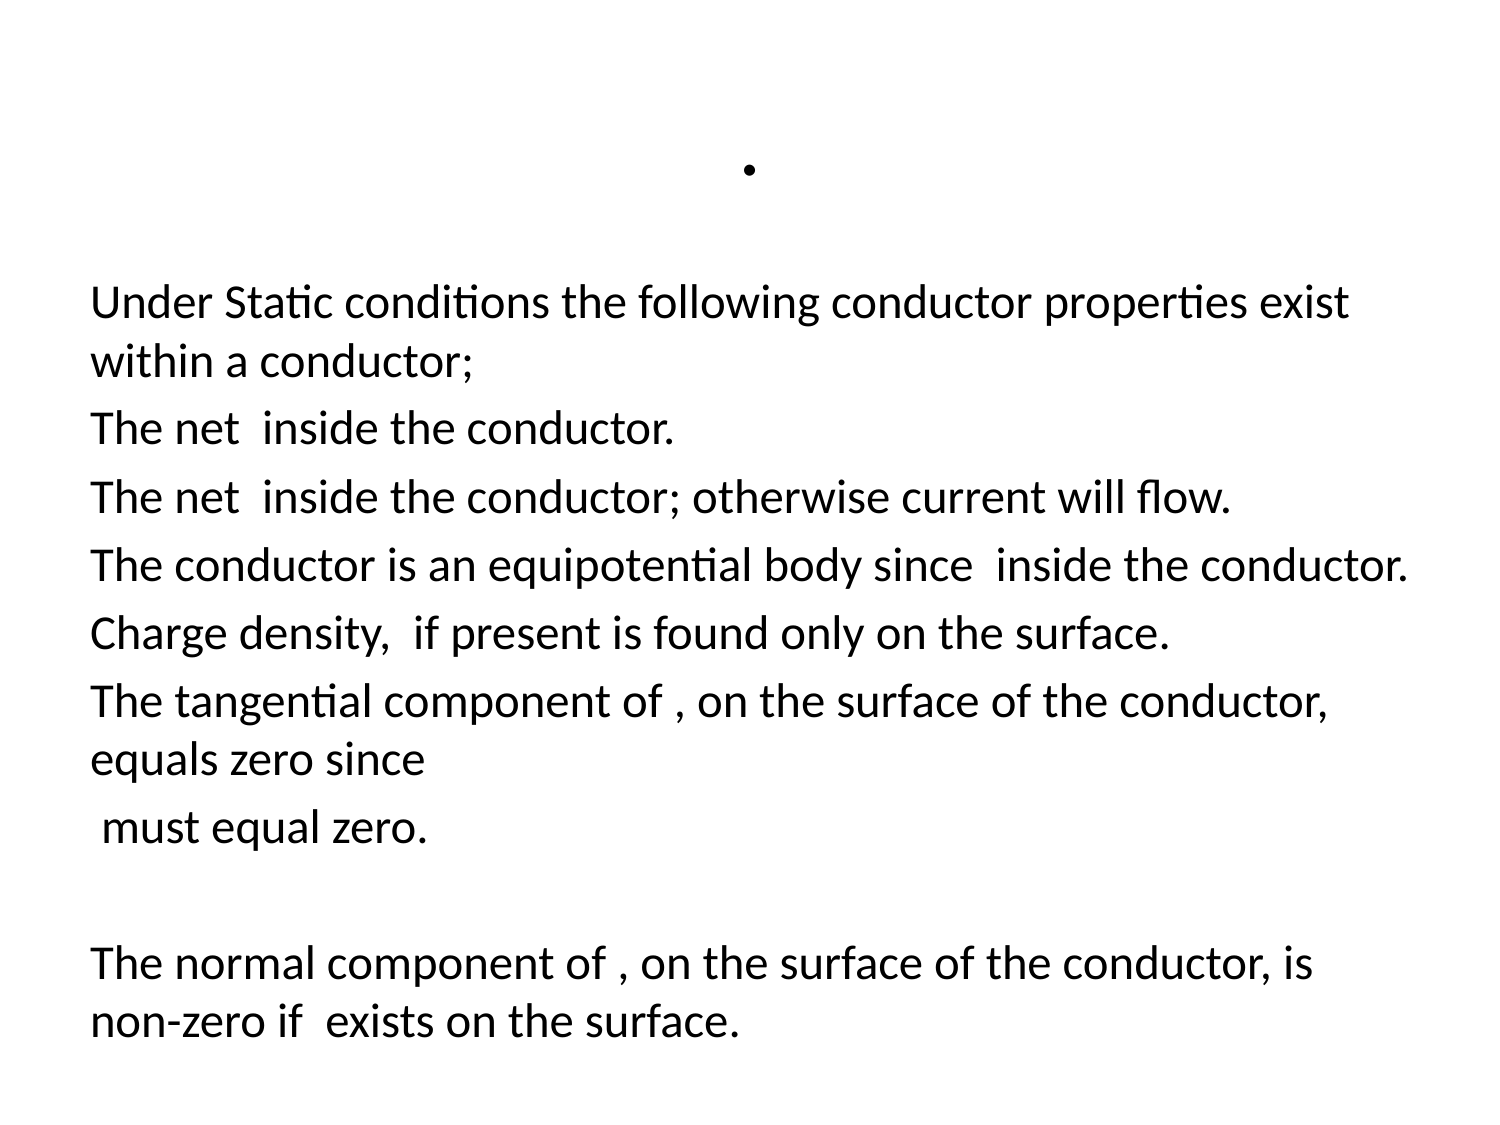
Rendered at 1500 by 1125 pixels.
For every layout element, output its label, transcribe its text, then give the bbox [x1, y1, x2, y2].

title . [75, 45, 1425, 233]
